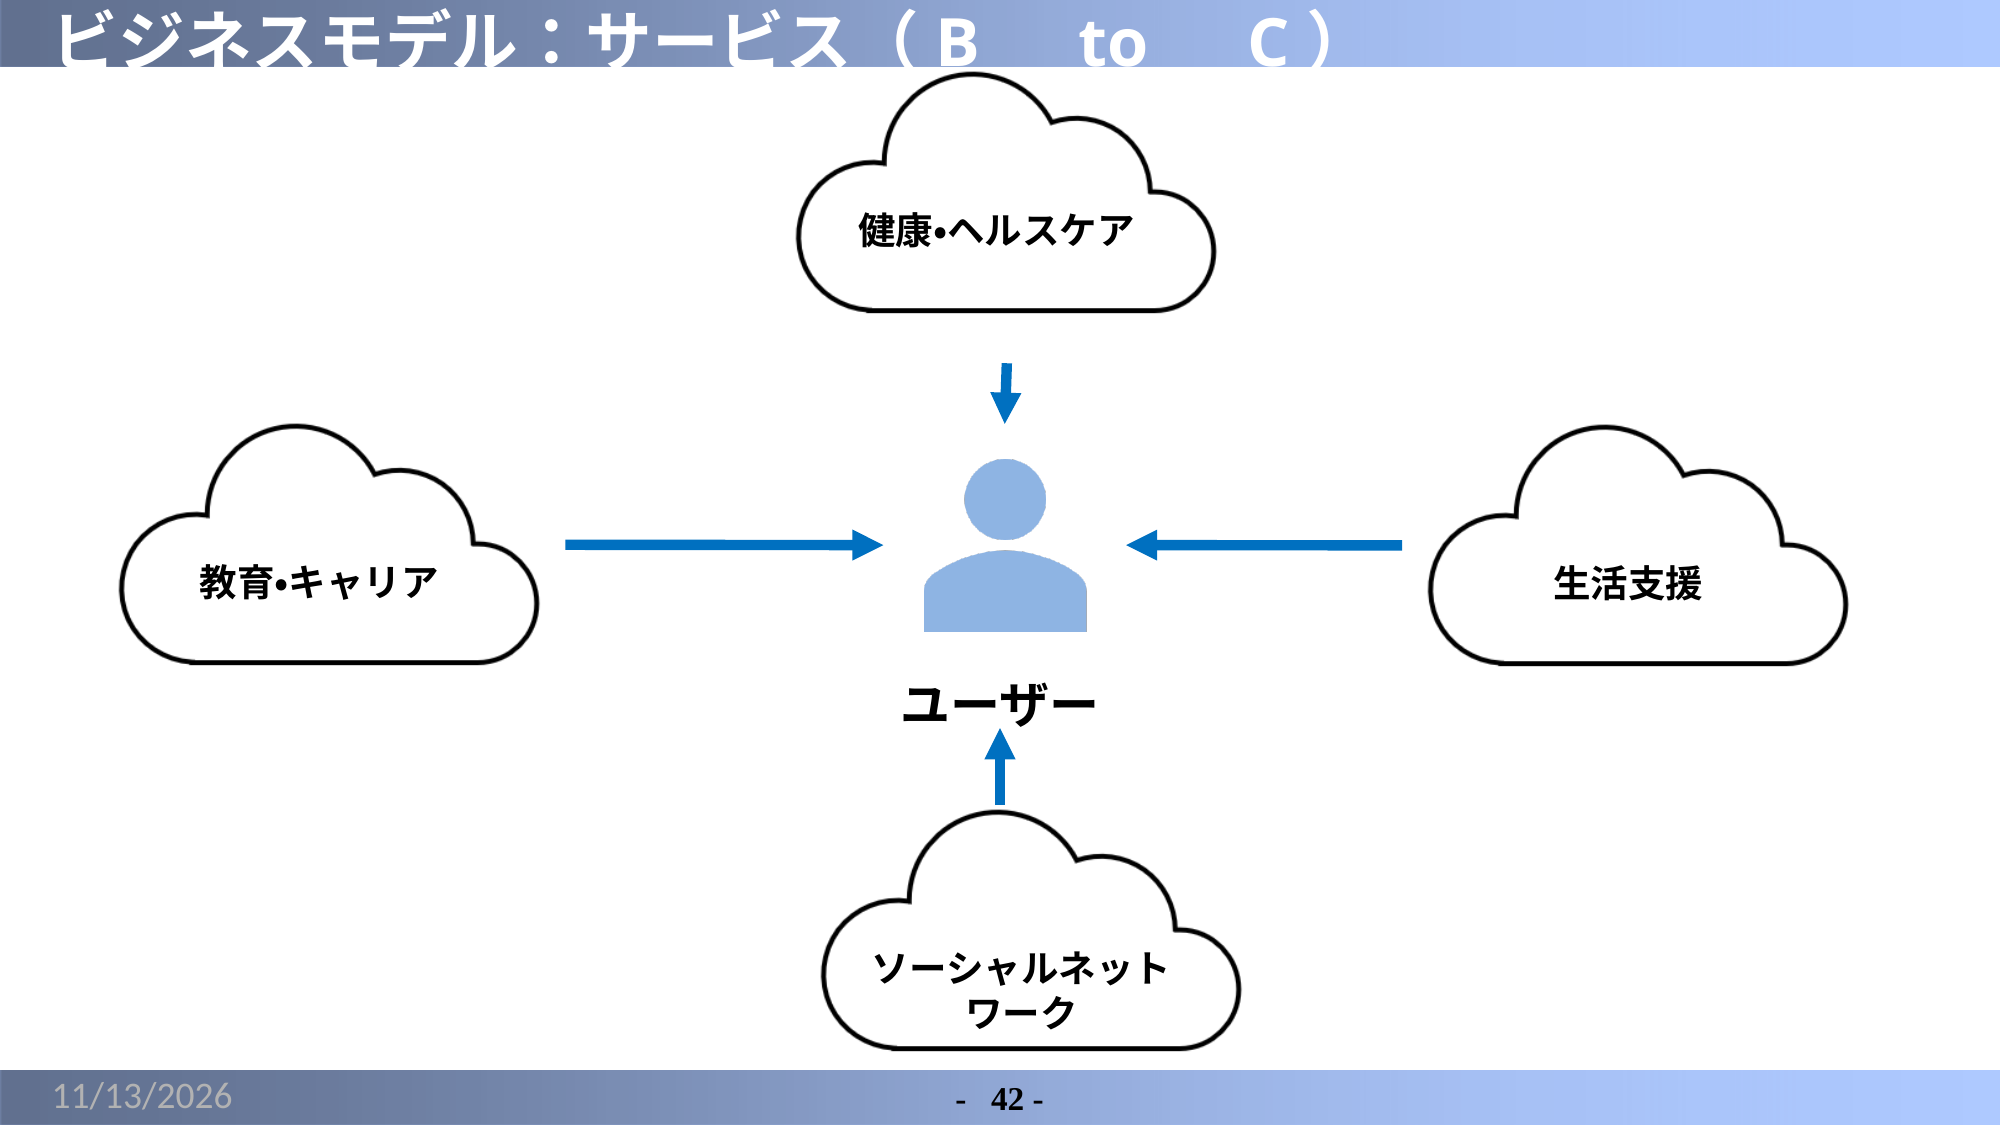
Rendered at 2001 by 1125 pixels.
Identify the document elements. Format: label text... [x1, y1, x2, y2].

title ビジネスモデル：サービス（B to C） [1249, 0, 1921, 81]
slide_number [51, 1071, 512, 1117]
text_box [874, 438, 1127, 693]
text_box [795, 694, 1268, 1125]
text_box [93, 308, 566, 782]
title ビジネスモデル：サービス（B to C） [51, 0, 765, 81]
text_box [1401, 309, 1875, 782]
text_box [770, 0, 1244, 429]
